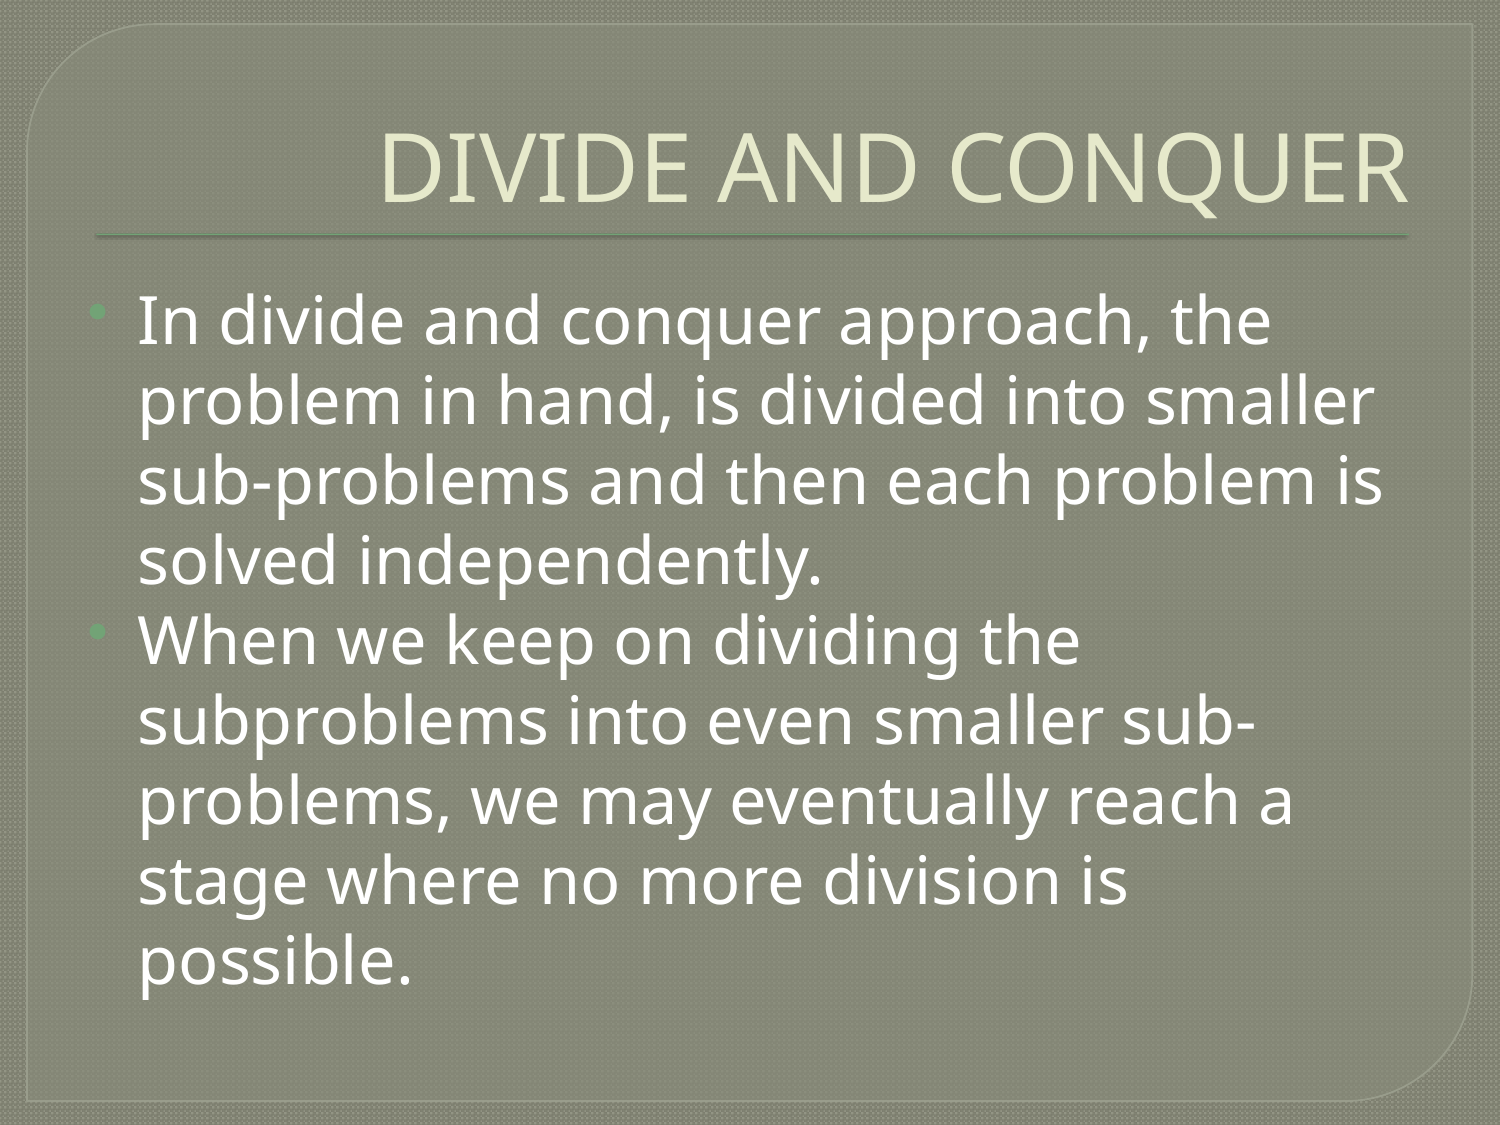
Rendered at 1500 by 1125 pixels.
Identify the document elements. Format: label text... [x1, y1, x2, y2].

list In divide and conquer approach, the problem in hand, is divided into smaller sub-problems and then each problem is solved independently. When we keep on dividing the subproblems into even smaller sub-problems, we may eventually reach a stage where no more division is possible. [75, 270, 1425, 1013]
title DIVIDE AND CONQUER [75, 41, 1425, 230]
